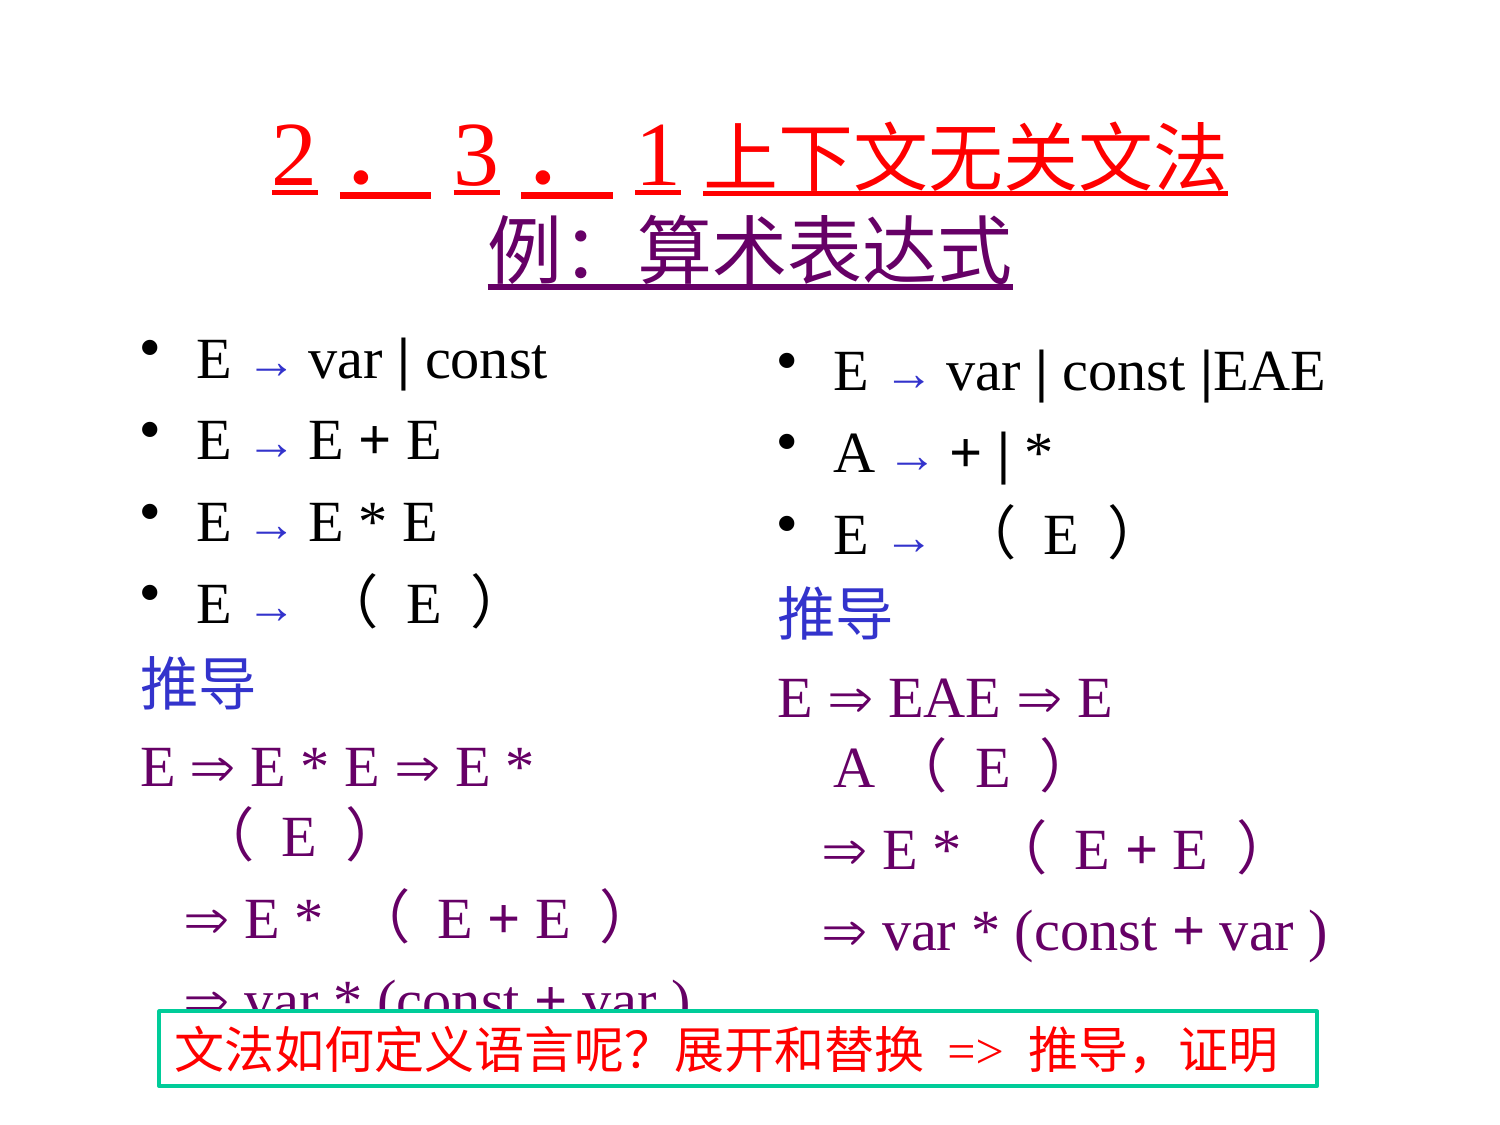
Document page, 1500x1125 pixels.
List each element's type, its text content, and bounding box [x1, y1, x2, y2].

text_box 文法如何定义语言呢？展开和替换 => 推导，证明 [157, 1009, 1319, 1088]
title 2．3．1上下文无关文法 例：算术表达式 [112, 99, 1388, 288]
list E → var | const |EAE A → + | * E → （ E ） 推导 E  EAE  E A（ E ）  E * （ E + E ）  var * (const + var ) [762, 324, 1388, 1001]
list E → var | const E → E + E E → E * E E → （ E ） 推导 E  E * E  E * （ E ）  E * （ E + E ）  var * (const + var ) [124, 312, 751, 988]
